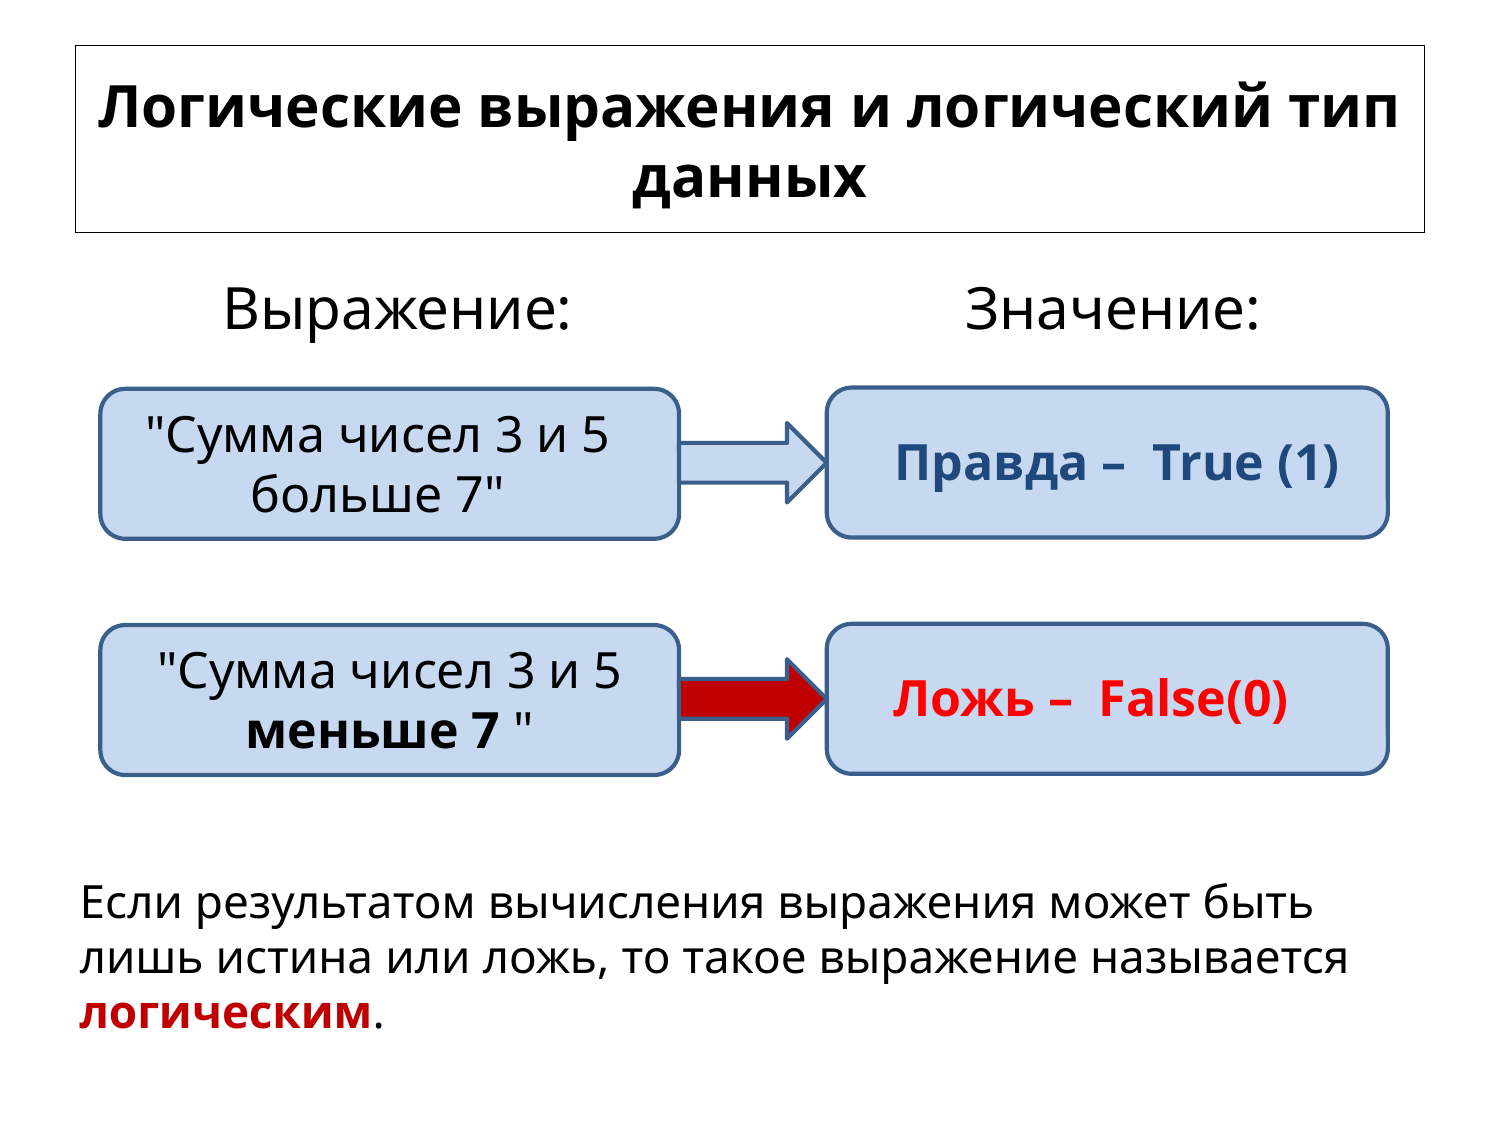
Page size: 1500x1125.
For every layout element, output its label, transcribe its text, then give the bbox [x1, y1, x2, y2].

text_box Если результатом вычисления выражения может быть лишь истина или ложь, то такое выражение называется логическим. [64, 865, 1436, 1045]
title Логические выражения и логический тип данных [75, 45, 1425, 233]
text_box Значение: [950, 264, 1292, 349]
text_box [100, 387, 1403, 540]
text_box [100, 623, 1389, 776]
text_box Выражение: [207, 264, 603, 349]
